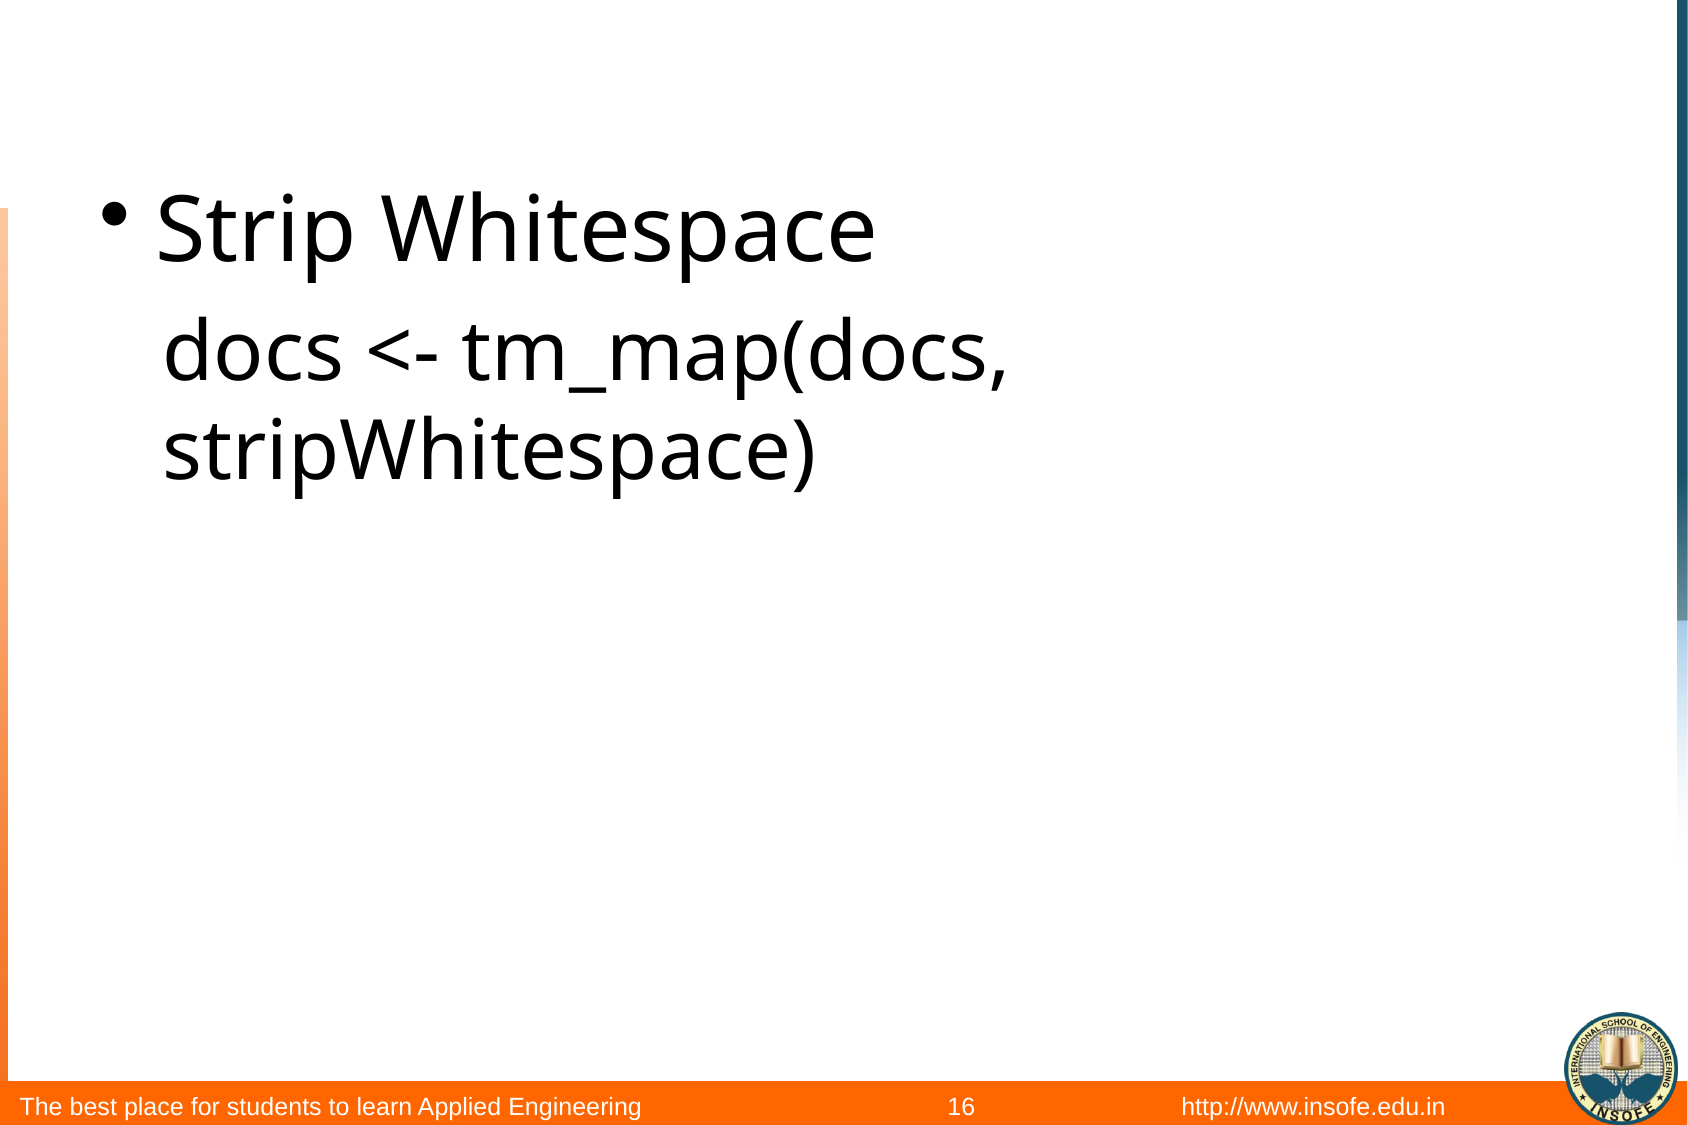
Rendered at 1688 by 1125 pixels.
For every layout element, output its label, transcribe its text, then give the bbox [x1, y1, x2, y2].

picture [0, 208, 8, 1081]
picture [1564, 1012, 1678, 1125]
picture [1677, 0, 1688, 866]
list Strip Whitespace docs <- tm_map(docs, stripWhitespace) [84, 162, 1604, 905]
